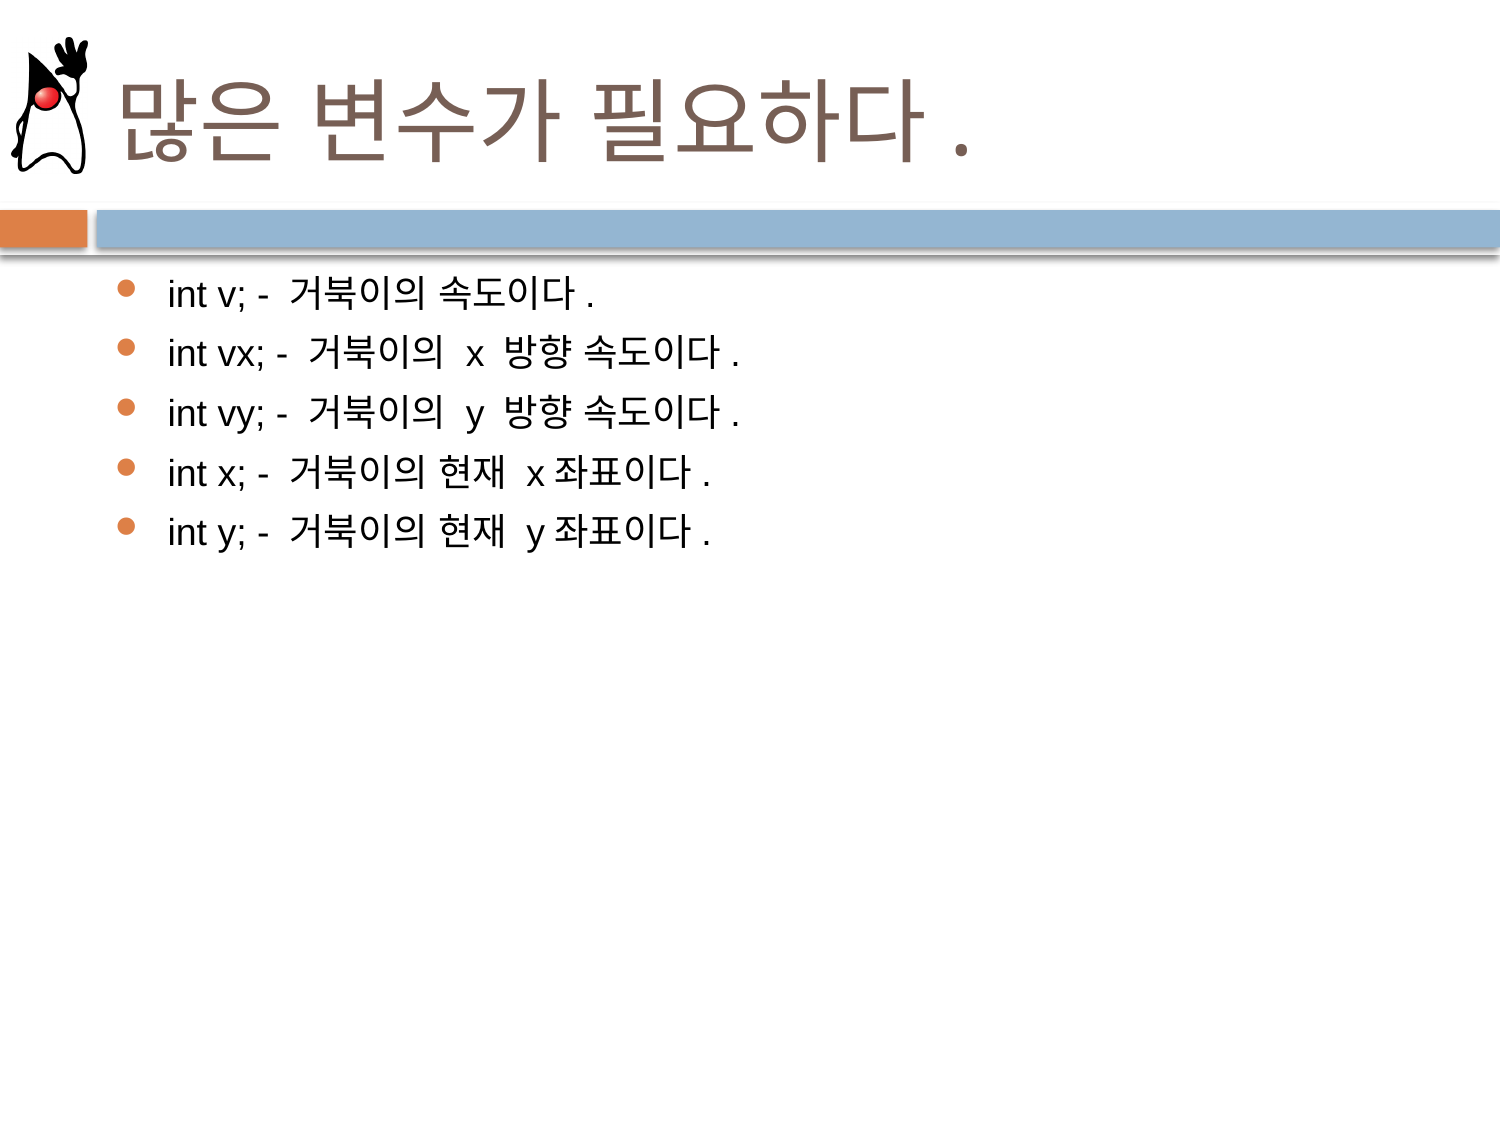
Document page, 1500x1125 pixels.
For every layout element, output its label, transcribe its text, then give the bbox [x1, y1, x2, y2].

list int v; - 거북이의 속도이다. int vx; - 거북이의 x 방향 속도이다. int vy; - 거북이의 y 방향 속도이다. int x; - 거북이의 현재 x좌표이다. int y; - 거북이의 현재 y좌표이다. [100, 262, 1438, 1000]
title 많은 변수가 필요하다. [100, 37, 1438, 200]
picture [11, 37, 88, 174]
